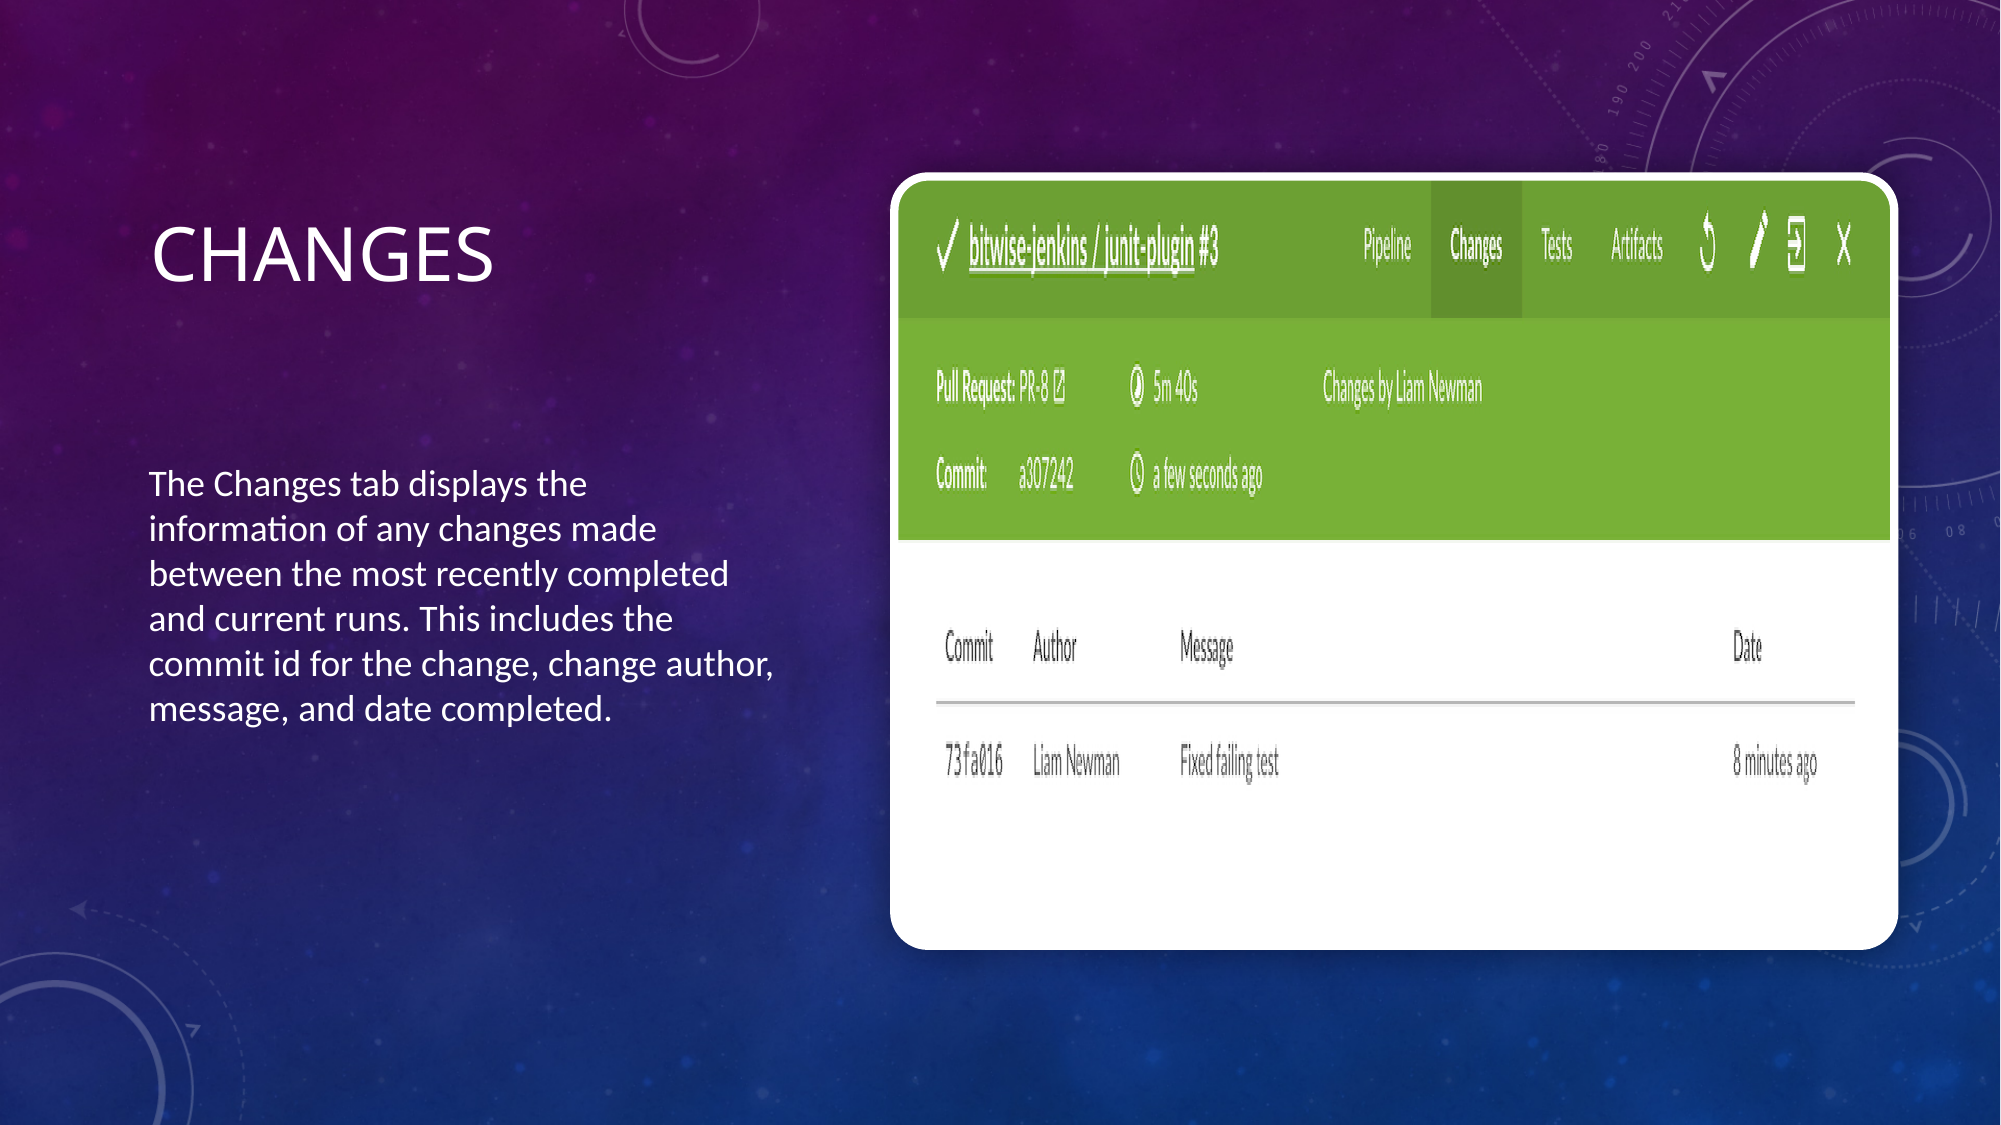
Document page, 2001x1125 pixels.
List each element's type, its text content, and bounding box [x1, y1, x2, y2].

title CHANGES [135, 132, 789, 295]
list The Changes tab displays the information of any changes made between the most recently completed and current runs. This includes the commit id for the change, change author, message, and date completed. [133, 295, 791, 893]
picture [0, 0, 2001, 1125]
